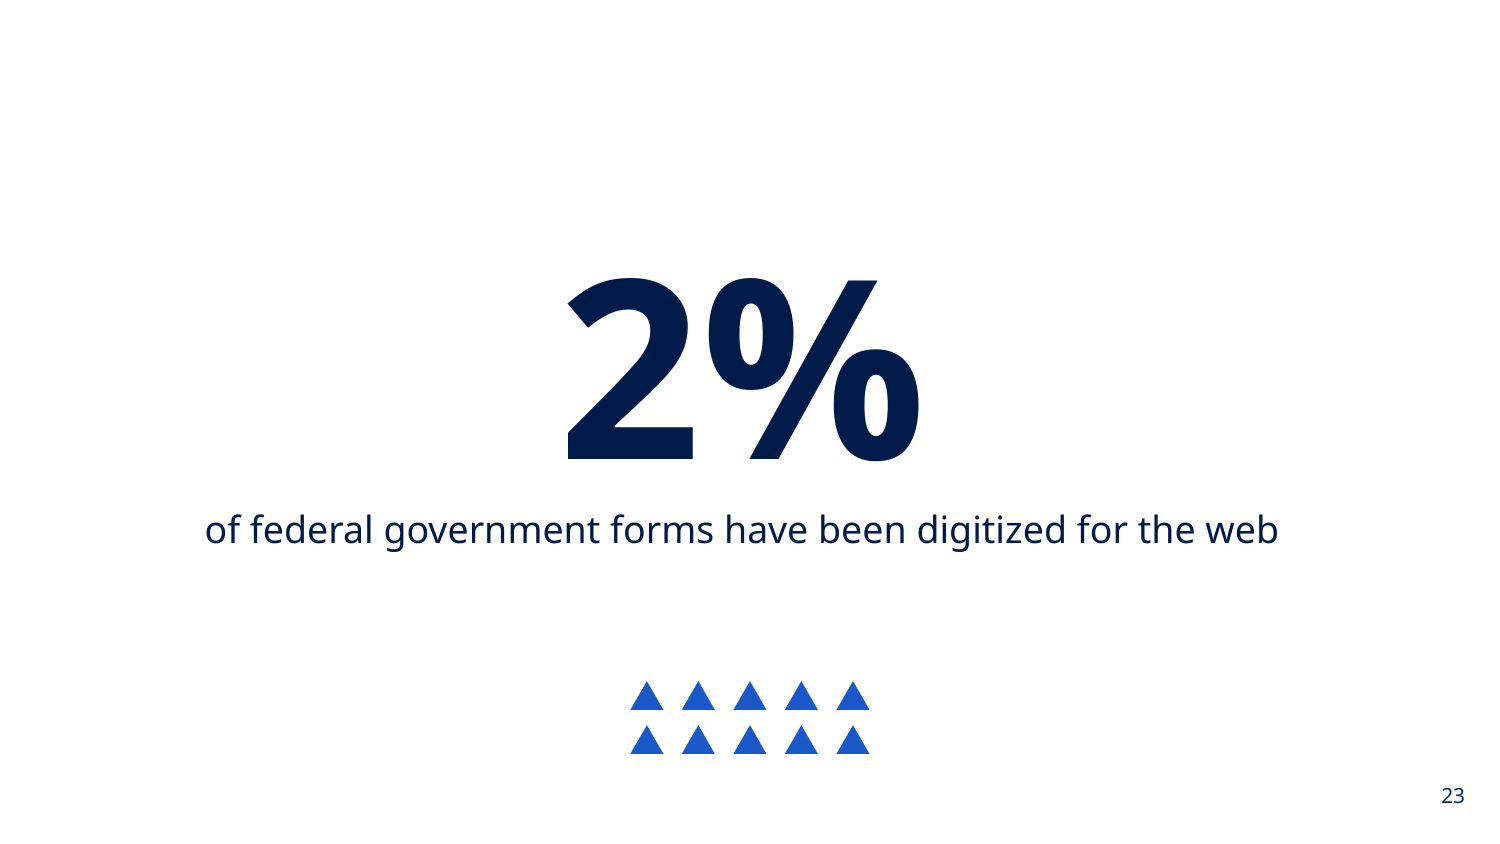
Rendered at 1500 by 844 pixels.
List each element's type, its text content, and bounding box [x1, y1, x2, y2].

subtitle of federal government forms have been digitized for the web [171, 484, 1329, 844]
slide_number 23 [1389, 764, 1480, 830]
title 2% [33, 194, 1467, 525]
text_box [630, 680, 870, 755]
